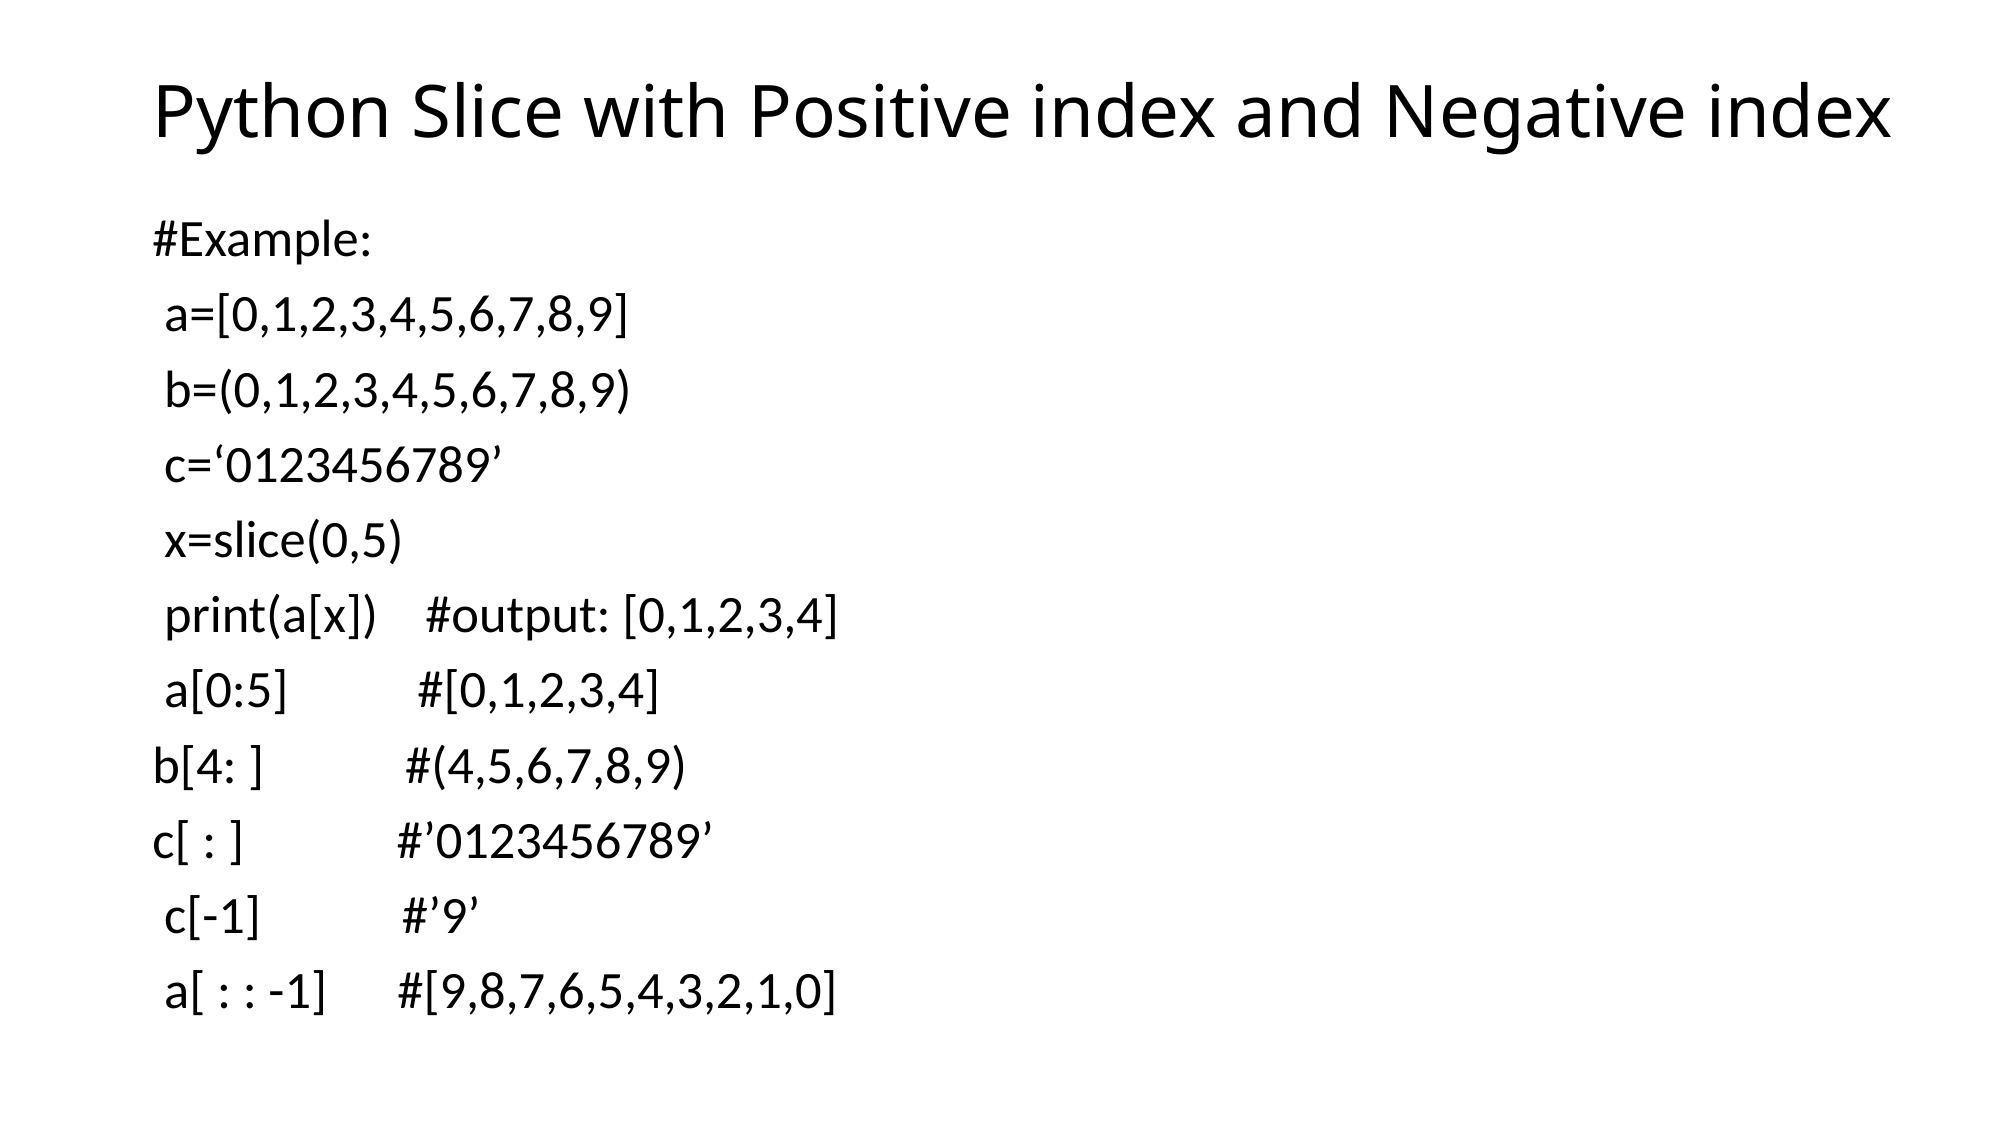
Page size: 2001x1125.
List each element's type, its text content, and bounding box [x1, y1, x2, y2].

list #Example: a=[0,1,2,3,4,5,6,7,8,9] b=(0,1,2,3,4,5,6,7,8,9) c=‘0123456789’ x=slice(0,5) print(a[x]) #output: [0,1,2,3,4] a[0:5] #[0,1,2,3,4] b[4: ] #(4,5,6,7,8,9) c[ : ] #’0123456789’ c[-1] #’9’ a[ : : -1] #[9,8,7,6,5,4,3,2,1,0] [137, 203, 1850, 1036]
title Python Slice with Positive index and Negative index [137, 59, 1959, 168]
